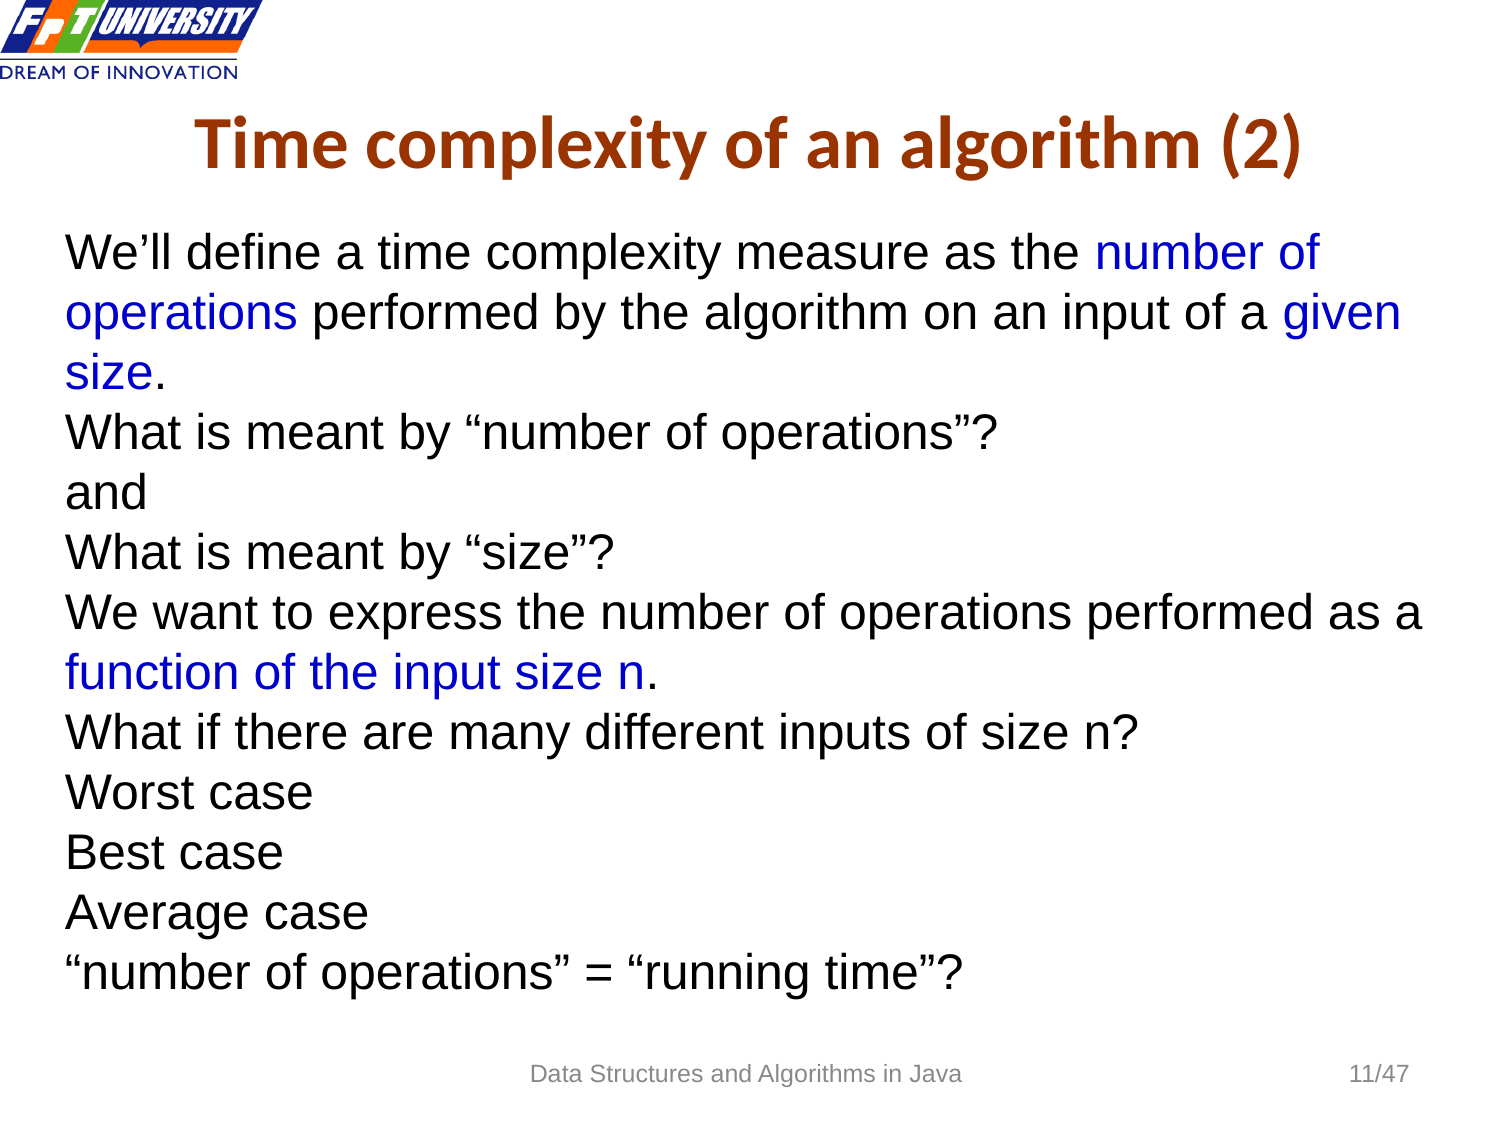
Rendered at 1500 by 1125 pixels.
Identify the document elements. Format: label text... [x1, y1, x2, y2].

text_box We’ll define a time complexity measure as the number of operations performed by the algorithm on an input of a given size. What is meant by “number of operations”? and What is meant by “size”? We want to express the number of operations performed as a function of the input size n. What if there are many different inputs of size n? Worst case Best case Average case “number of operations” = “running time”? [49, 212, 1463, 1008]
picture [0, 0, 263, 79]
footer Data Structures and Algorithms in Java [474, 1042, 1025, 1103]
slide_number 11/47 [1074, 1042, 1425, 1103]
title Time complexity of an algorithm (2) [75, 37, 1425, 241]
